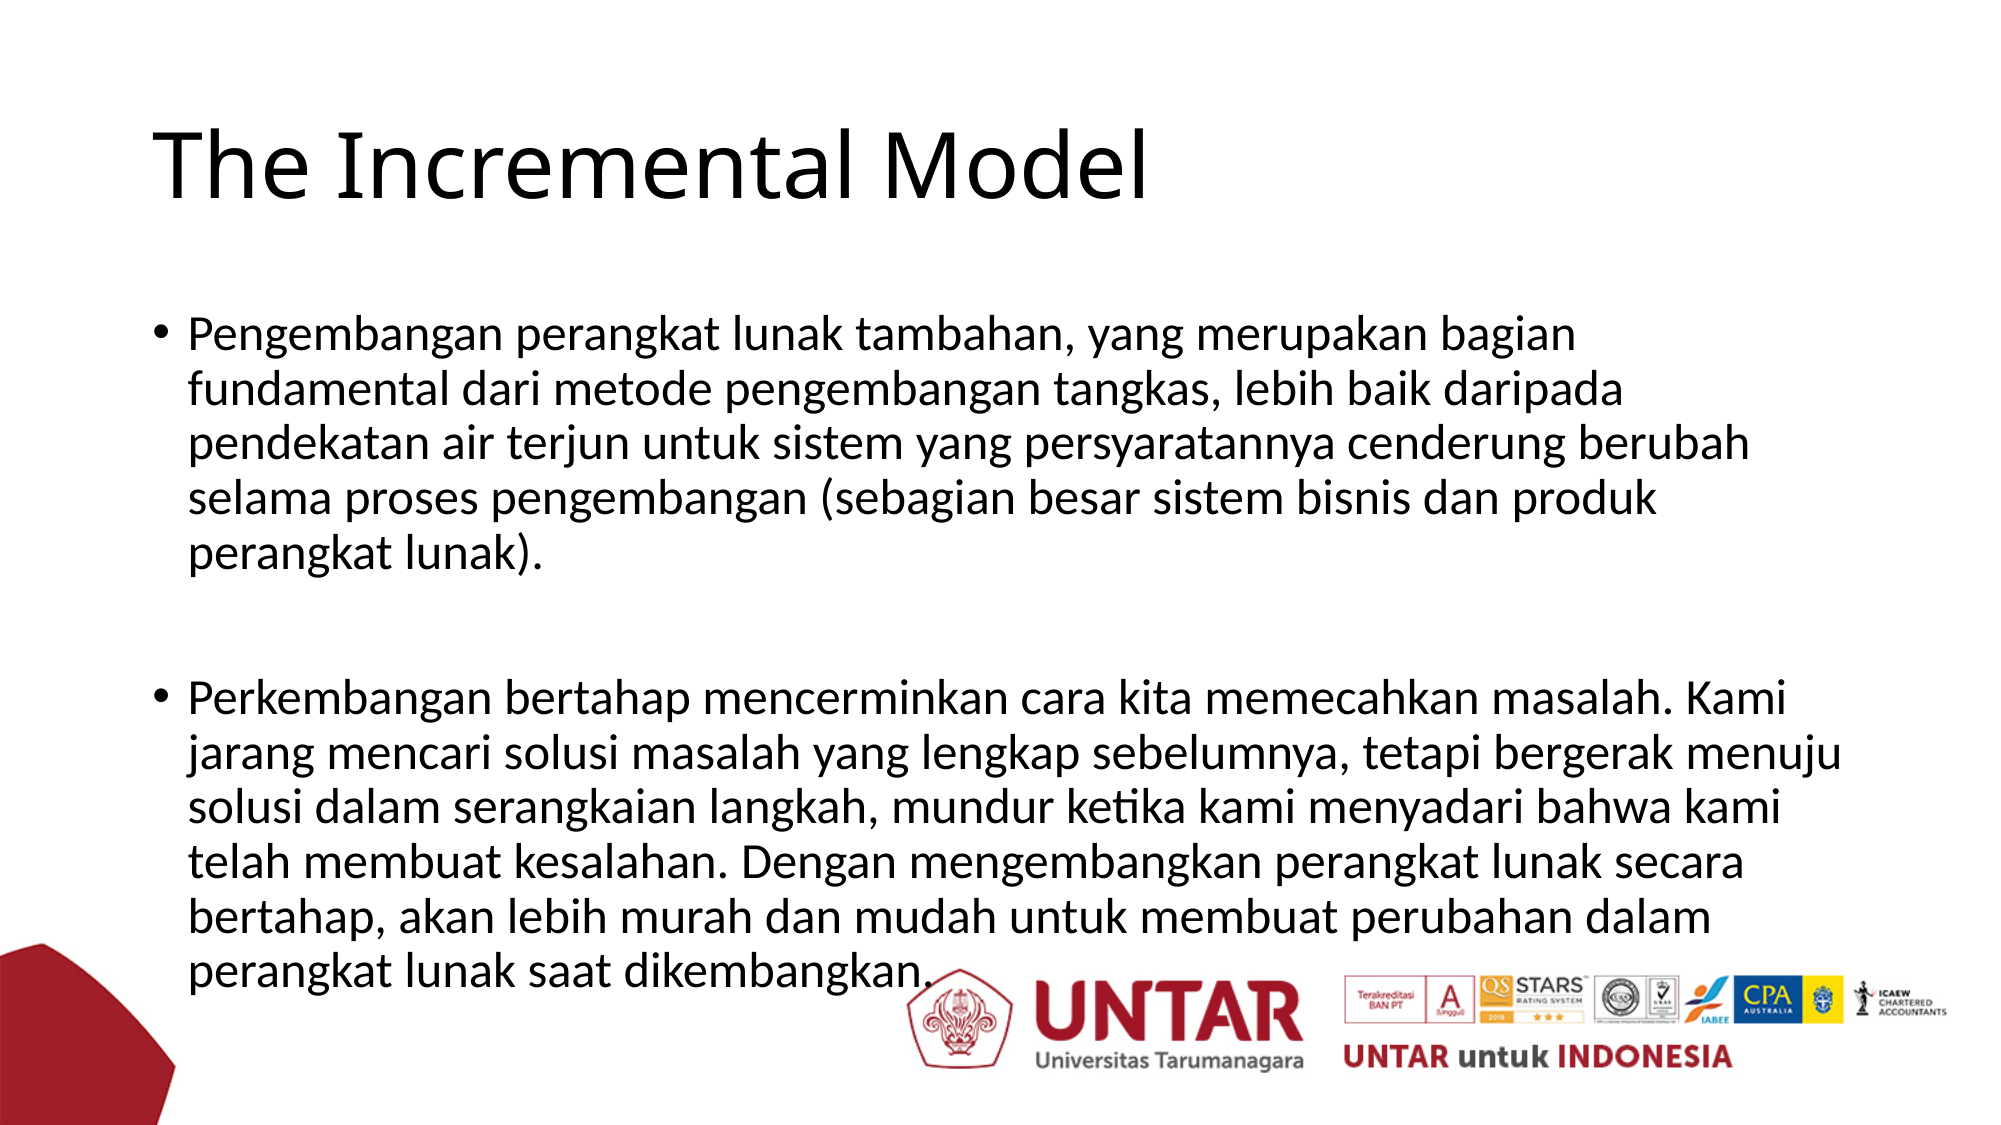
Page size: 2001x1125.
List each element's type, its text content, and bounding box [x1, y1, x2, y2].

picture [0, 0, 2001, 1125]
list Pengembangan perangkat lunak tambahan, yang merupakan bagian fundamental dari metode pengembangan tangkas, lebih baik daripada pendekatan air terjun untuk sistem yang persyaratannya cenderung berubah selama proses pengembangan (sebagian besar sistem bisnis dan produk perangkat lunak). Perkembangan bertahap mencerminkan cara kita memecahkan masalah. Kami jarang mencari solusi masalah yang lengkap sebelumnya, tetapi bergerak menuju solusi dalam serangkaian langkah, mundur ketika kami menyadari bahwa kami telah membuat kesalahan. Dengan mengembangkan perangkat lunak secara bertahap, akan lebih murah dan mudah untuk membuat perubahan dalam perangkat lunak saat dikembangkan. [137, 299, 1863, 1014]
title The Incremental Model [137, 59, 1863, 278]
